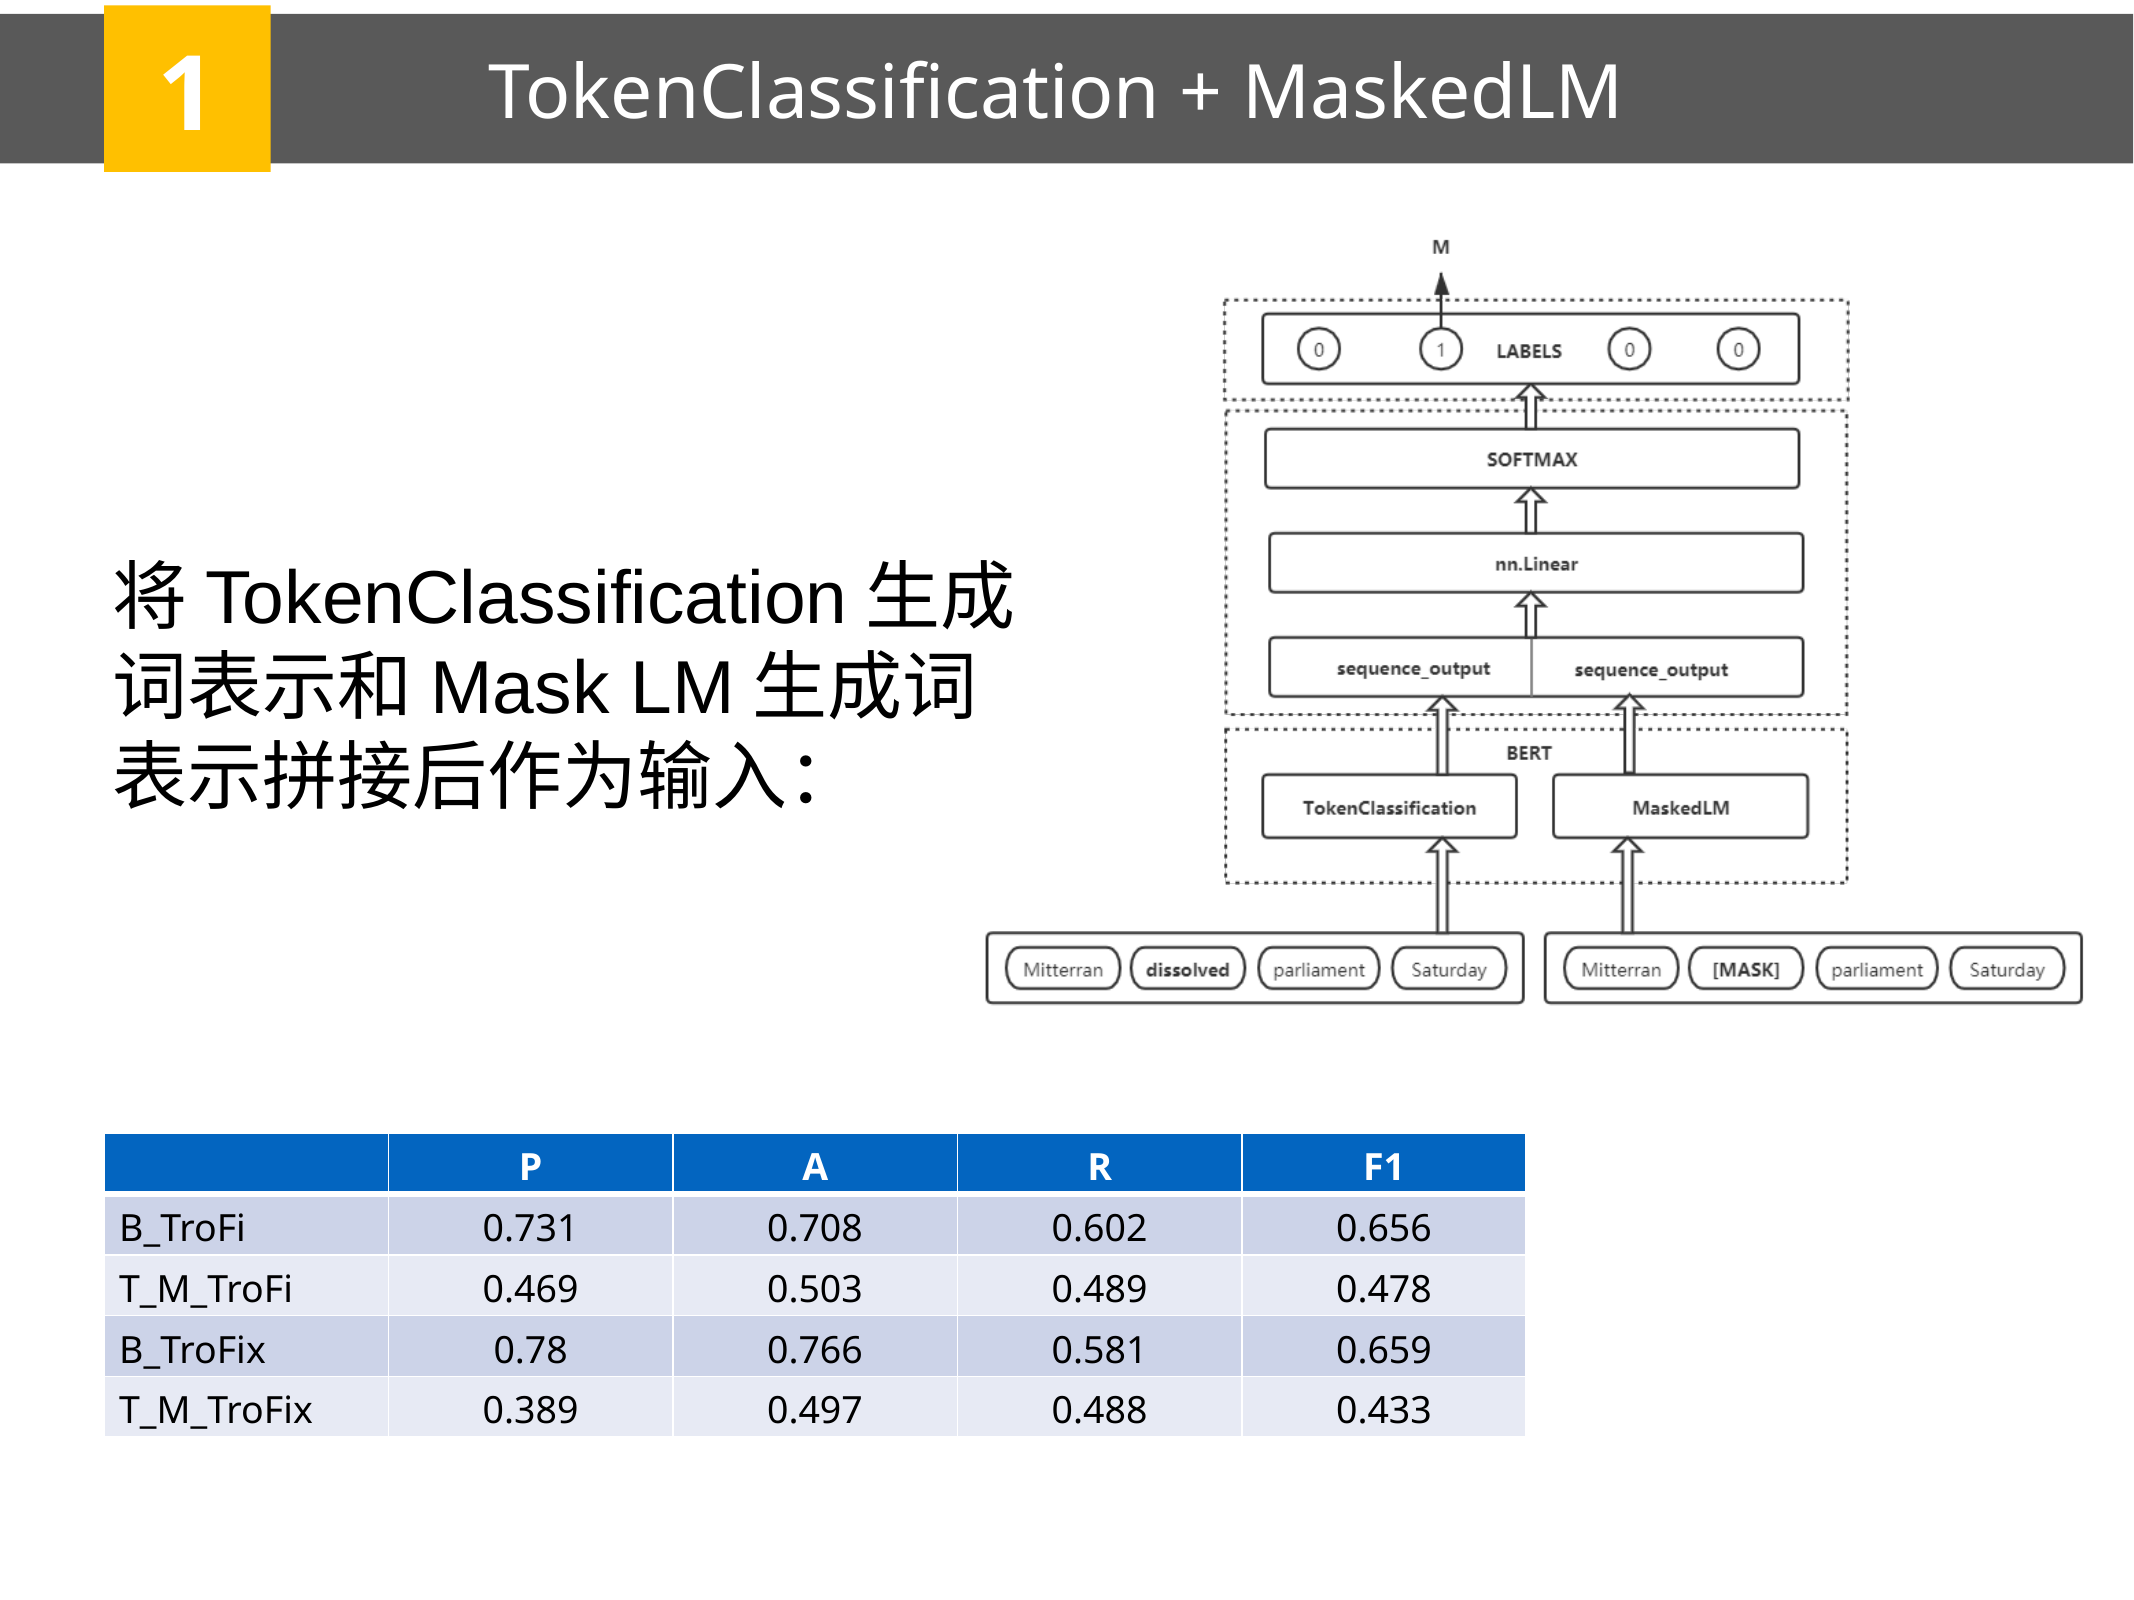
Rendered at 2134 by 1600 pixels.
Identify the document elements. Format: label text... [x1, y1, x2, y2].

picture [953, 183, 2116, 1037]
table_header R [958, 1134, 1241, 1191]
table_cell 0.478 [1243, 1256, 1525, 1315]
text_box TokenClassification + MaskedLM [480, 35, 1653, 142]
table_cell 0.503 [674, 1256, 957, 1315]
text_box [0, 13, 104, 164]
table_cell B_TroFi [105, 1197, 388, 1254]
table_cell B_TroFix [105, 1316, 388, 1376]
text_box [271, 13, 2134, 164]
table_header [105, 1134, 388, 1191]
table_cell 0.433 [1243, 1377, 1525, 1436]
table_cell 0.497 [674, 1377, 957, 1436]
table_cell 0.708 [674, 1197, 957, 1254]
table_cell 0.469 [389, 1256, 672, 1315]
table_cell 0.489 [958, 1256, 1241, 1315]
text_box 1 [104, 5, 271, 172]
table_cell 0.488 [958, 1377, 1241, 1436]
table_header P [389, 1134, 672, 1191]
table_cell 0.602 [958, 1197, 1241, 1254]
table_cell T_M_TroFix [105, 1377, 388, 1436]
table_header A [674, 1134, 957, 1191]
table_cell 0.389 [389, 1377, 672, 1436]
table_cell 0.581 [958, 1316, 1241, 1376]
table_cell 0.656 [1243, 1197, 1525, 1254]
table_cell 0.659 [1243, 1316, 1525, 1376]
text_box 将TokenClassification生成词表示和Mask LM生成词表示拼接后作为输入： [104, 540, 947, 827]
table_cell 0.731 [389, 1197, 672, 1254]
table_cell T_M_TroFi [105, 1256, 388, 1315]
table_cell 0.78 [389, 1316, 672, 1376]
table_cell 0.766 [674, 1316, 957, 1376]
table_header F1 [1243, 1134, 1525, 1191]
